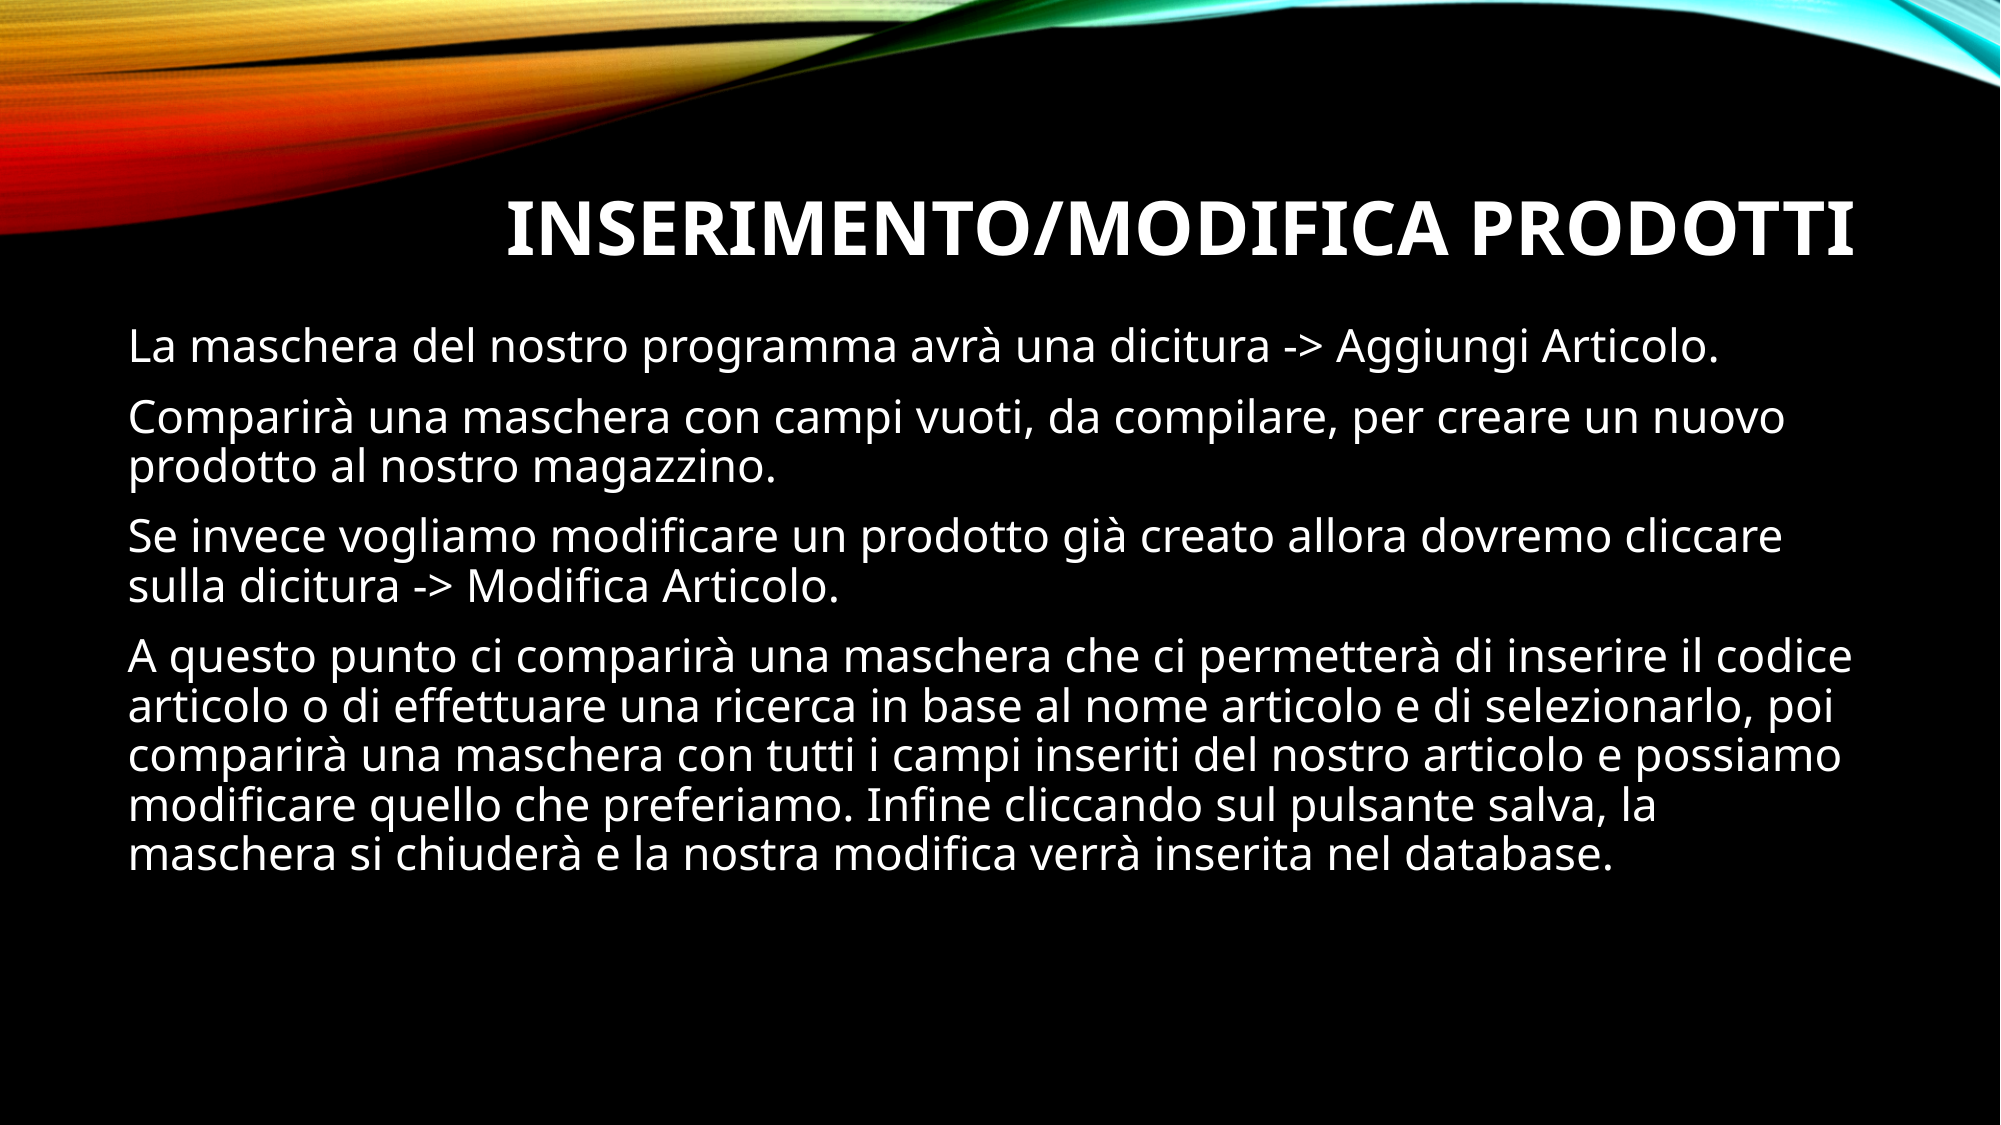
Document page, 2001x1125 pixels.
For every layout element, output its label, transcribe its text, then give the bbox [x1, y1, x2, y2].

title Inserimento/modifica prodotti [474, 125, 1888, 316]
picture [0, 0, 2000, 237]
list La maschera del nostro programma avrà una dicitura -> Aggiungi Articolo. Comparirà una maschera con campi vuoti, da compilare, per creare un nuovo prodotto al nostro magazzino. Se invece vogliamo modificare un prodotto già creato allora dovremo cliccare sulla dicitura -> Modifica Articolo. A questo punto ci comparirà una maschera che ci permetterà di inserire il codice articolo o di effettuare una ricerca in base al nome articolo e di selezionarlo, poi comparirà una maschera con tutti i campi inseriti del nostro articolo e possiamo modificare quello che preferiamo. Infine cliccando sul pulsante salva, la maschera si chiuderà e la nostra modifica verrà inserita nel database. [112, 316, 1888, 1021]
